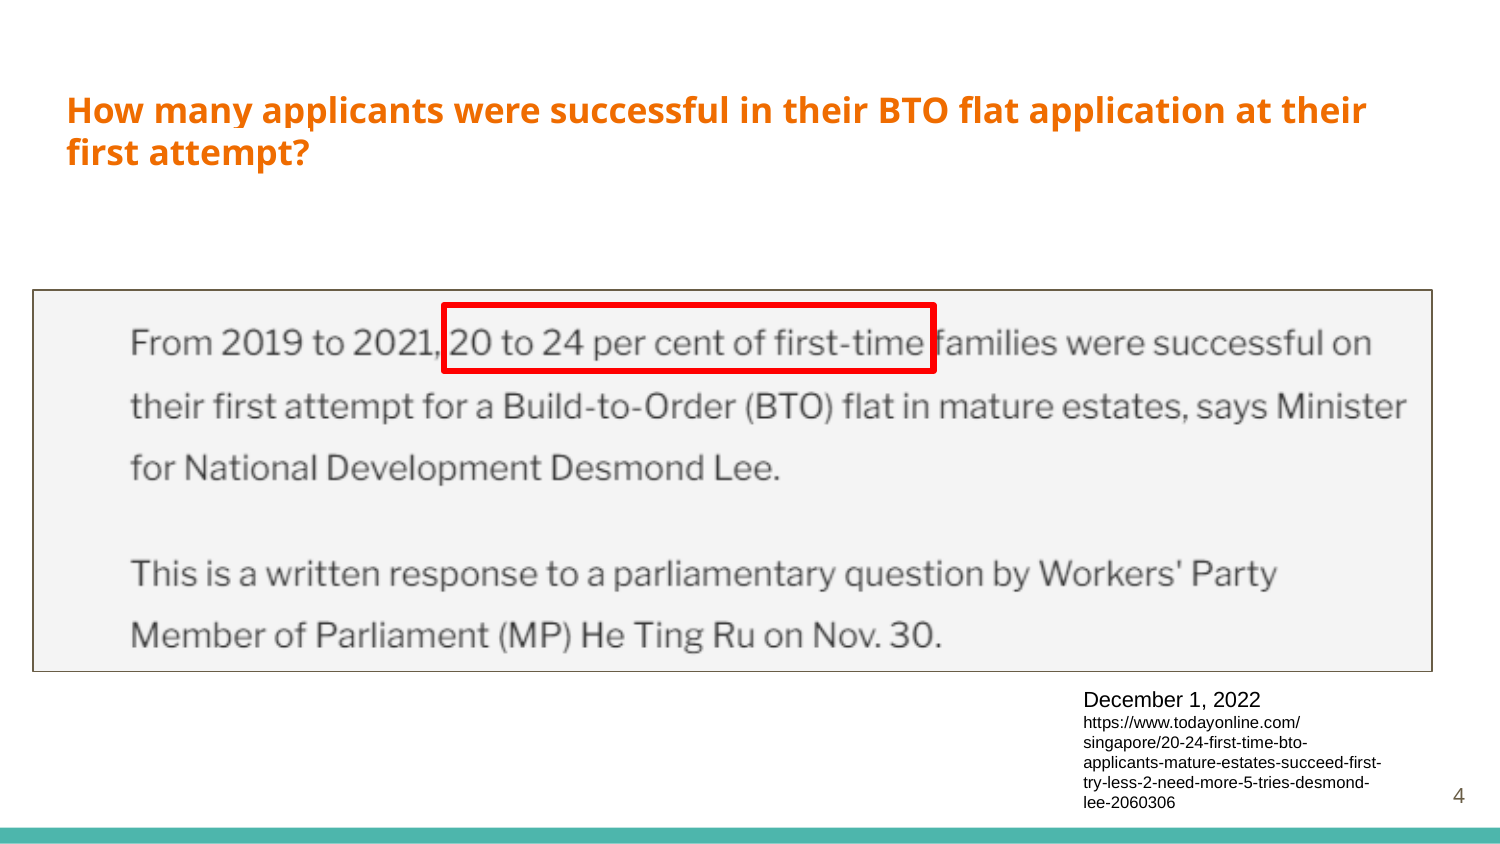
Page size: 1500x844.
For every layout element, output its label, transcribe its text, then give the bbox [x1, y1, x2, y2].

picture [33, 290, 1432, 671]
slide_number ‹#› [1389, 764, 1480, 830]
title How many applicants were successful in their BTO flat application at their first attempt? [51, 72, 1449, 189]
text_box December 1, 2022 https://www.todayonline.com/singapore/20-24-first-time-bto-applicants-mature-estates-succeed-first-try-less-2-need-more-5-tries-desmond-lee-2060306 [1068, 680, 1401, 827]
